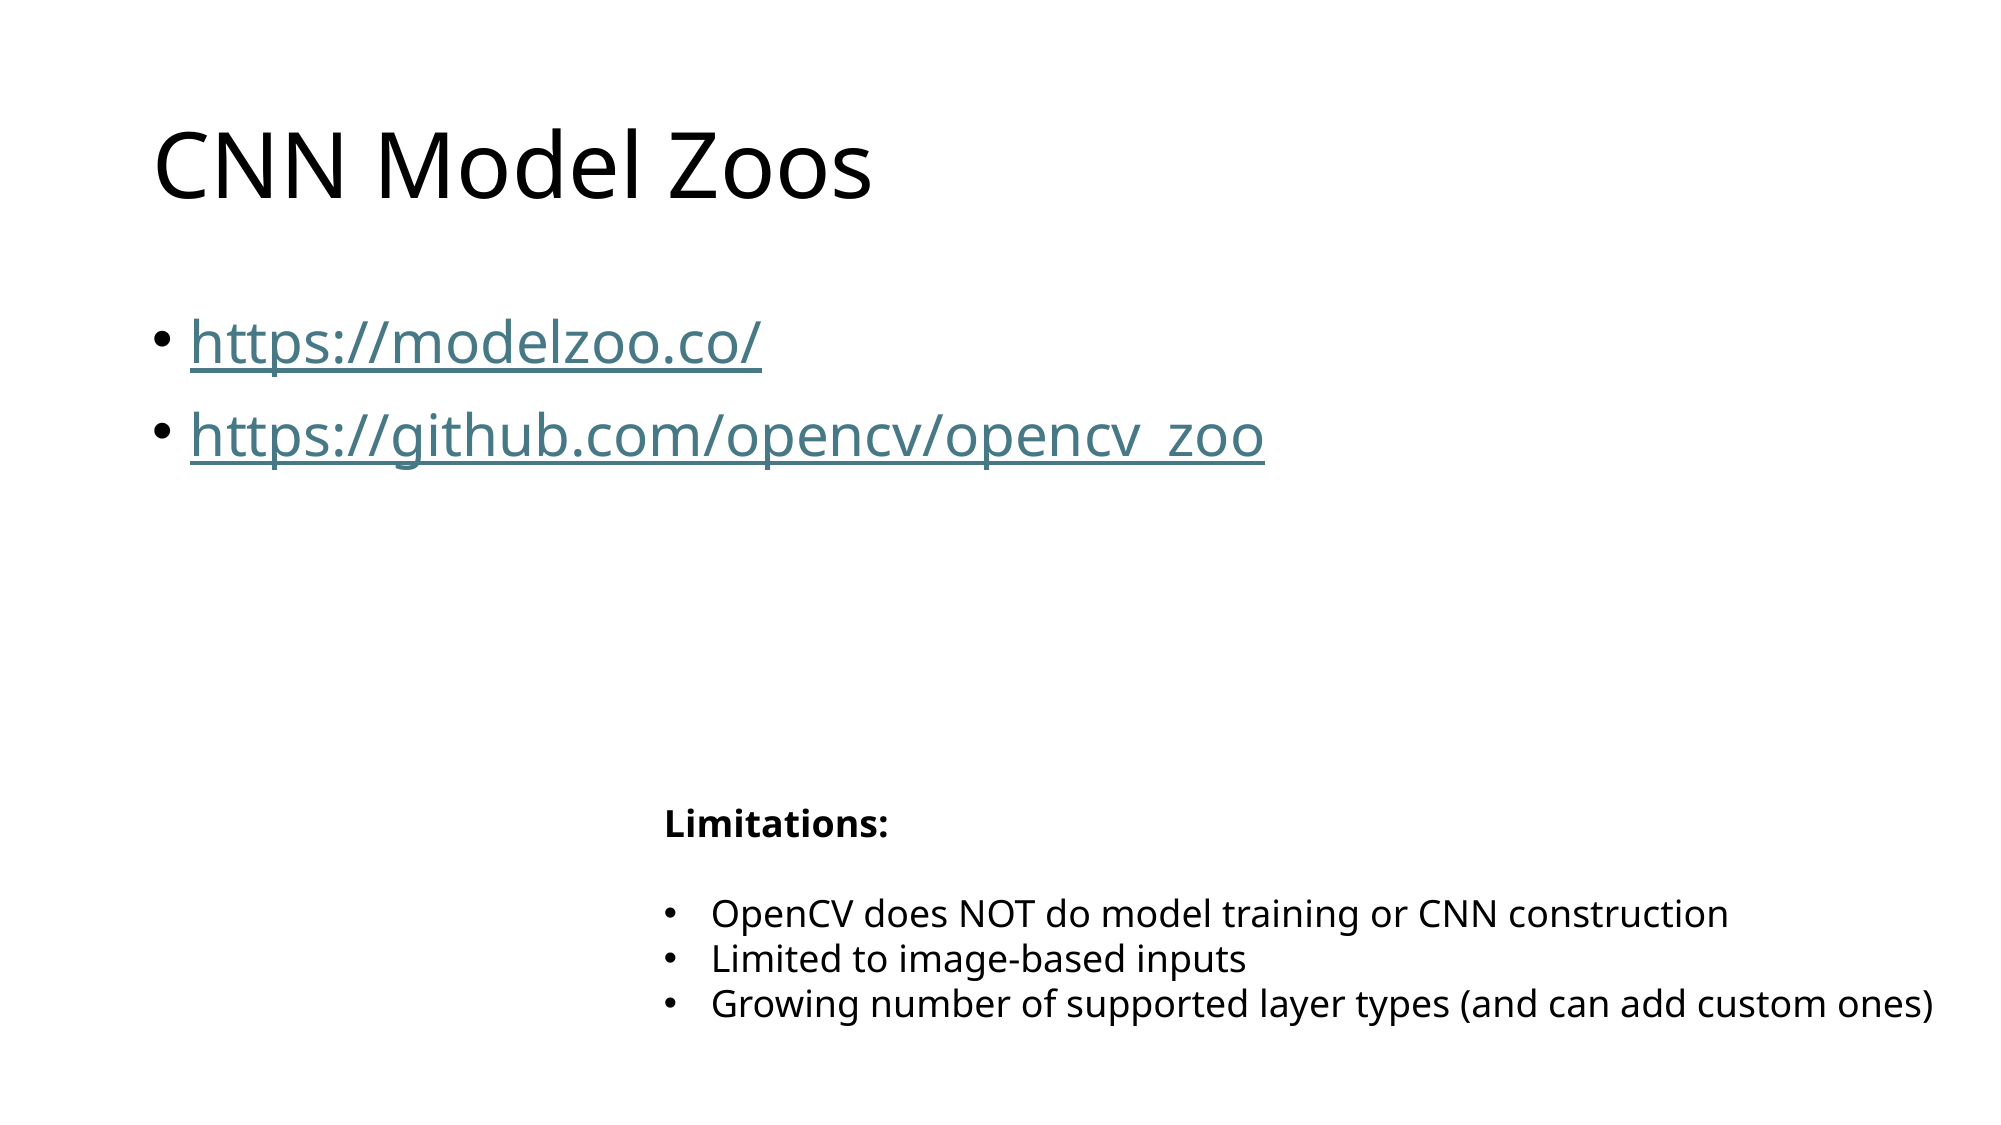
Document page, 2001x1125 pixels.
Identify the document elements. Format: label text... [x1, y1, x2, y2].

title CNN Model Zoos [137, 59, 1863, 278]
list https://modelzoo.co/ https://github.com/opencv/opencv_zoo [137, 299, 1863, 1014]
text_box Limitations: OpenCV does NOT do model training or CNN construction Limited to image-based inputs Growing number of supported layer types (and can add custom ones) [649, 792, 2000, 1033]
